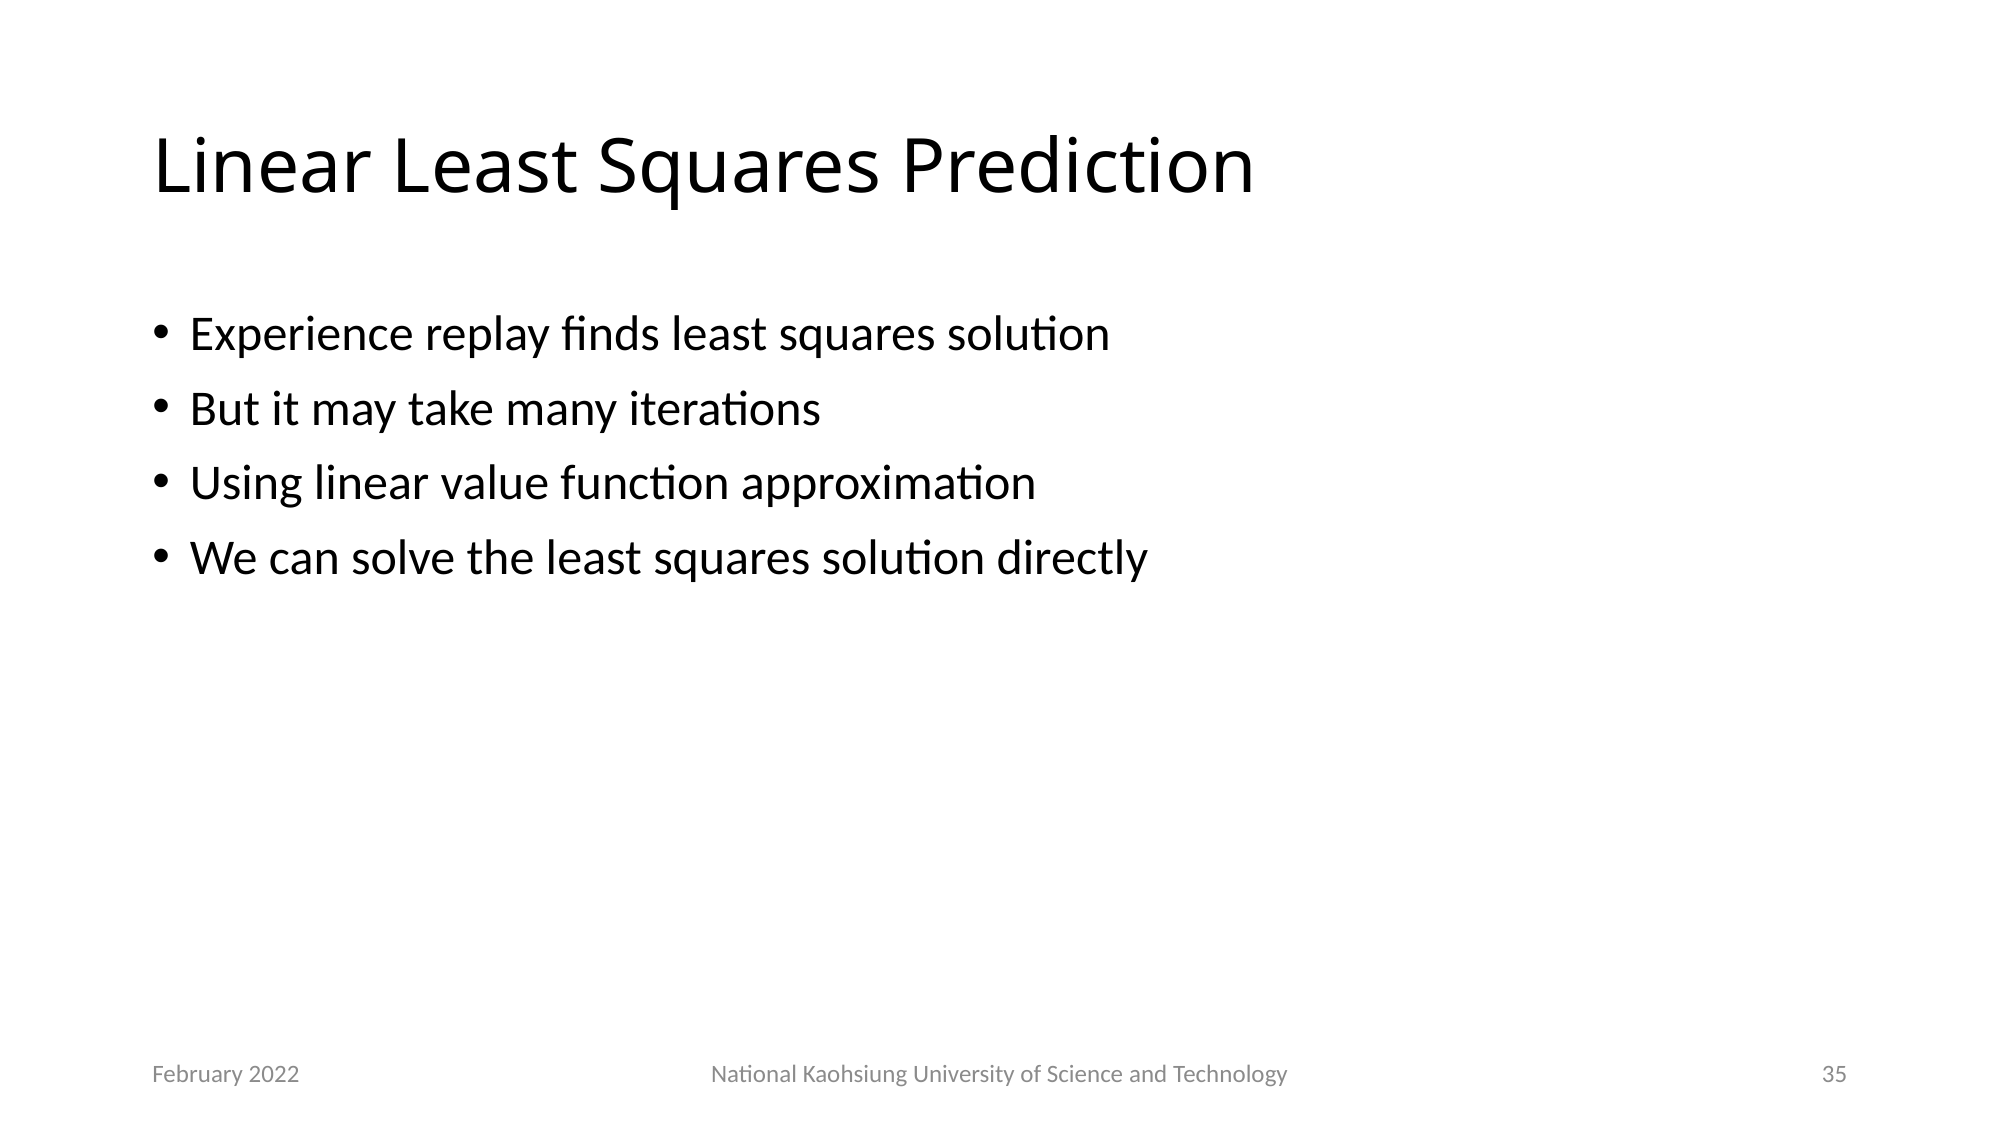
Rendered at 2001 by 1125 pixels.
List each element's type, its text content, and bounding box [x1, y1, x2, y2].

footer National Kaohsiung University of Science and Technology [662, 1042, 1338, 1103]
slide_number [137, 1042, 588, 1103]
title Linear Least Squares Prediction [137, 59, 1863, 278]
slide_number 35 [1412, 1042, 1863, 1103]
